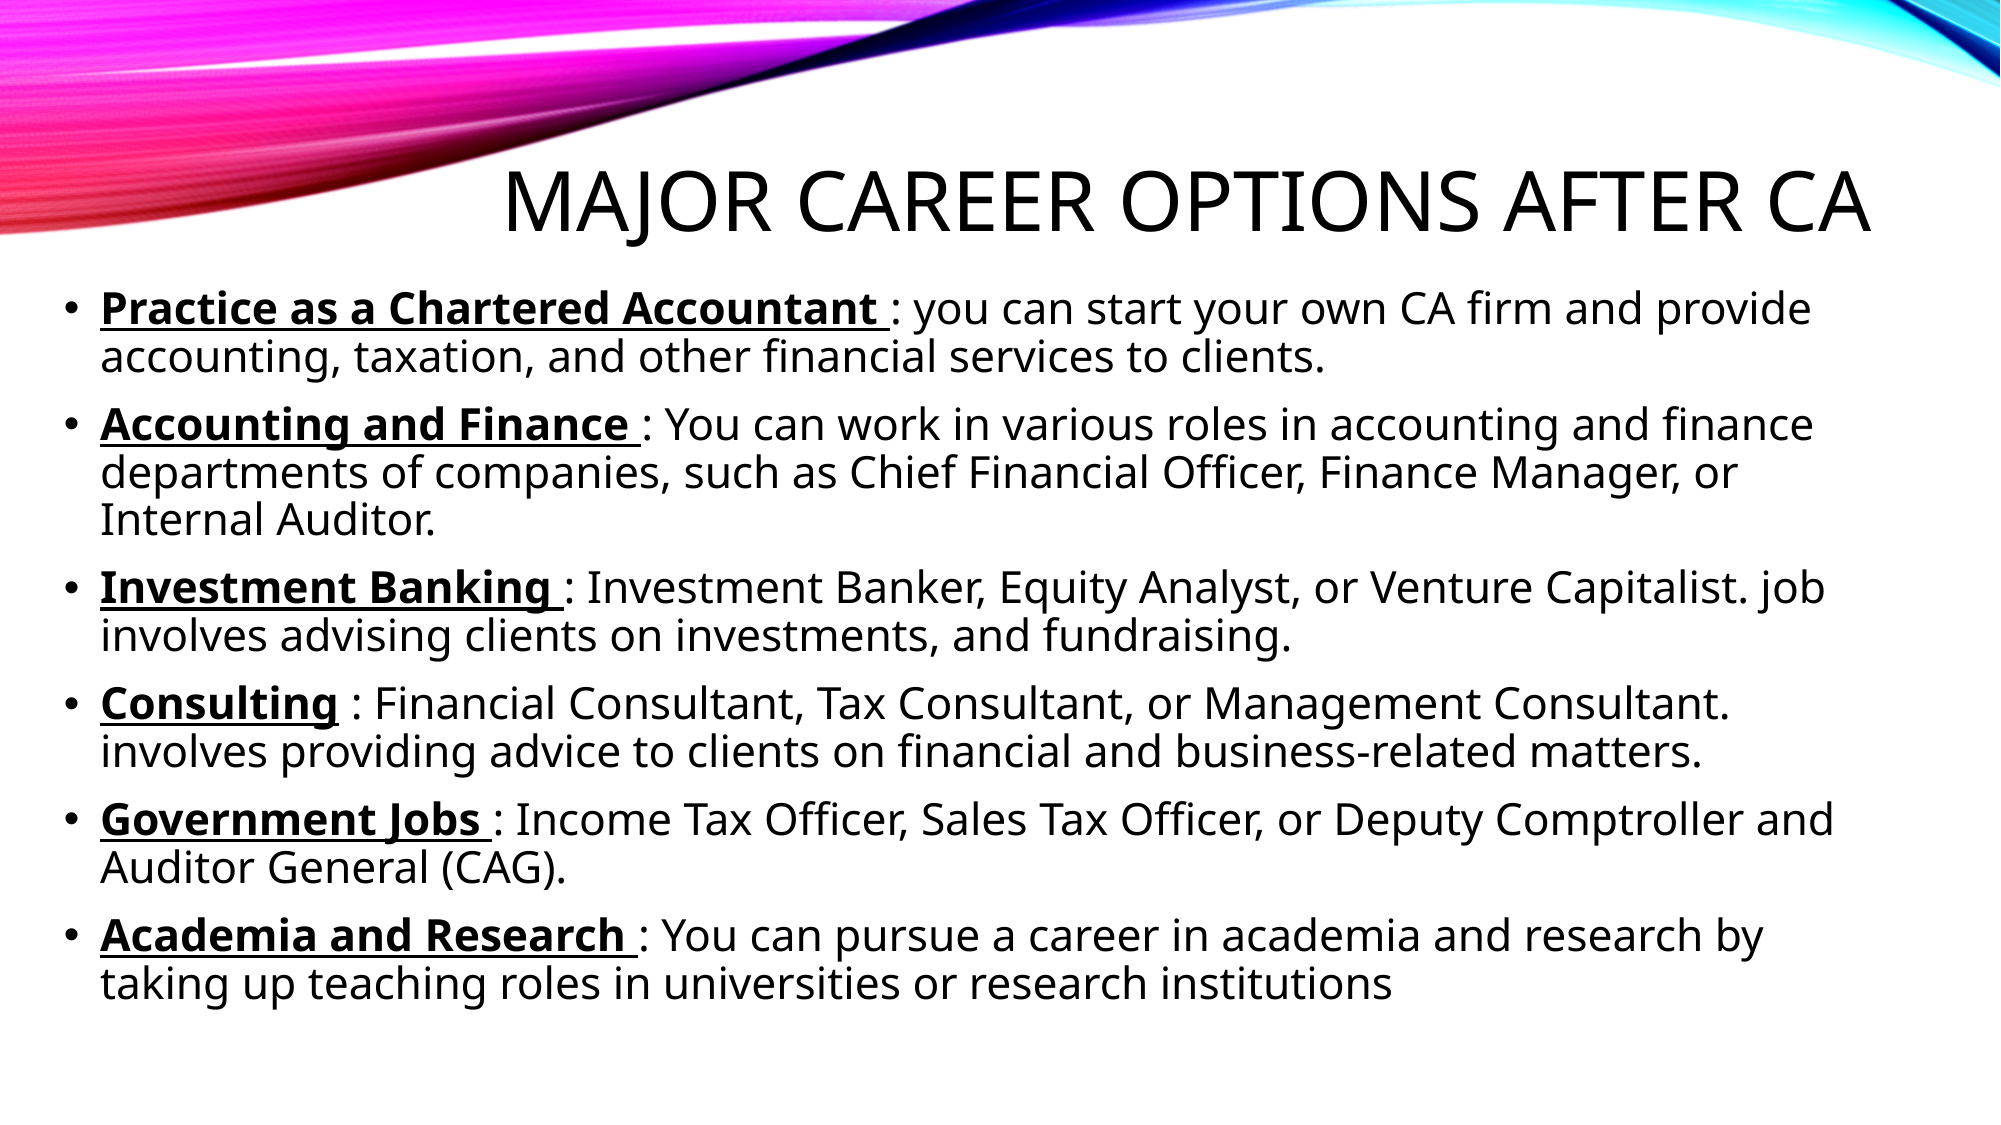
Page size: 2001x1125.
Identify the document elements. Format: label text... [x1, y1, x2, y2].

list Practice as a Chartered Accountant : you can start your own CA firm and provide accounting, taxation, and other financial services to clients. Accounting and Finance : You can work in various roles in accounting and finance departments of companies, such as Chief Financial Officer, Finance Manager, or Internal Auditor. Investment Banking : Investment Banker, Equity Analyst, or Venture Capitalist. job involves advising clients on investments, and fundraising. Consulting : Financial Consultant, Tax Consultant, or Management Consultant. involves providing advice to clients on financial and business-related matters. Government Jobs : Income Tax Officer, Sales Tax Officer, or Deputy Comptroller and Auditor General (CAG). Academia and Research : You can pursue a career in academia and research by taking up teaching roles in universities or research institutions [48, 278, 1888, 1021]
picture [1910, 0, 2000, 45]
picture [1890, 0, 2000, 75]
picture [0, 0, 2000, 237]
title Major career options after ca [177, 125, 1888, 278]
